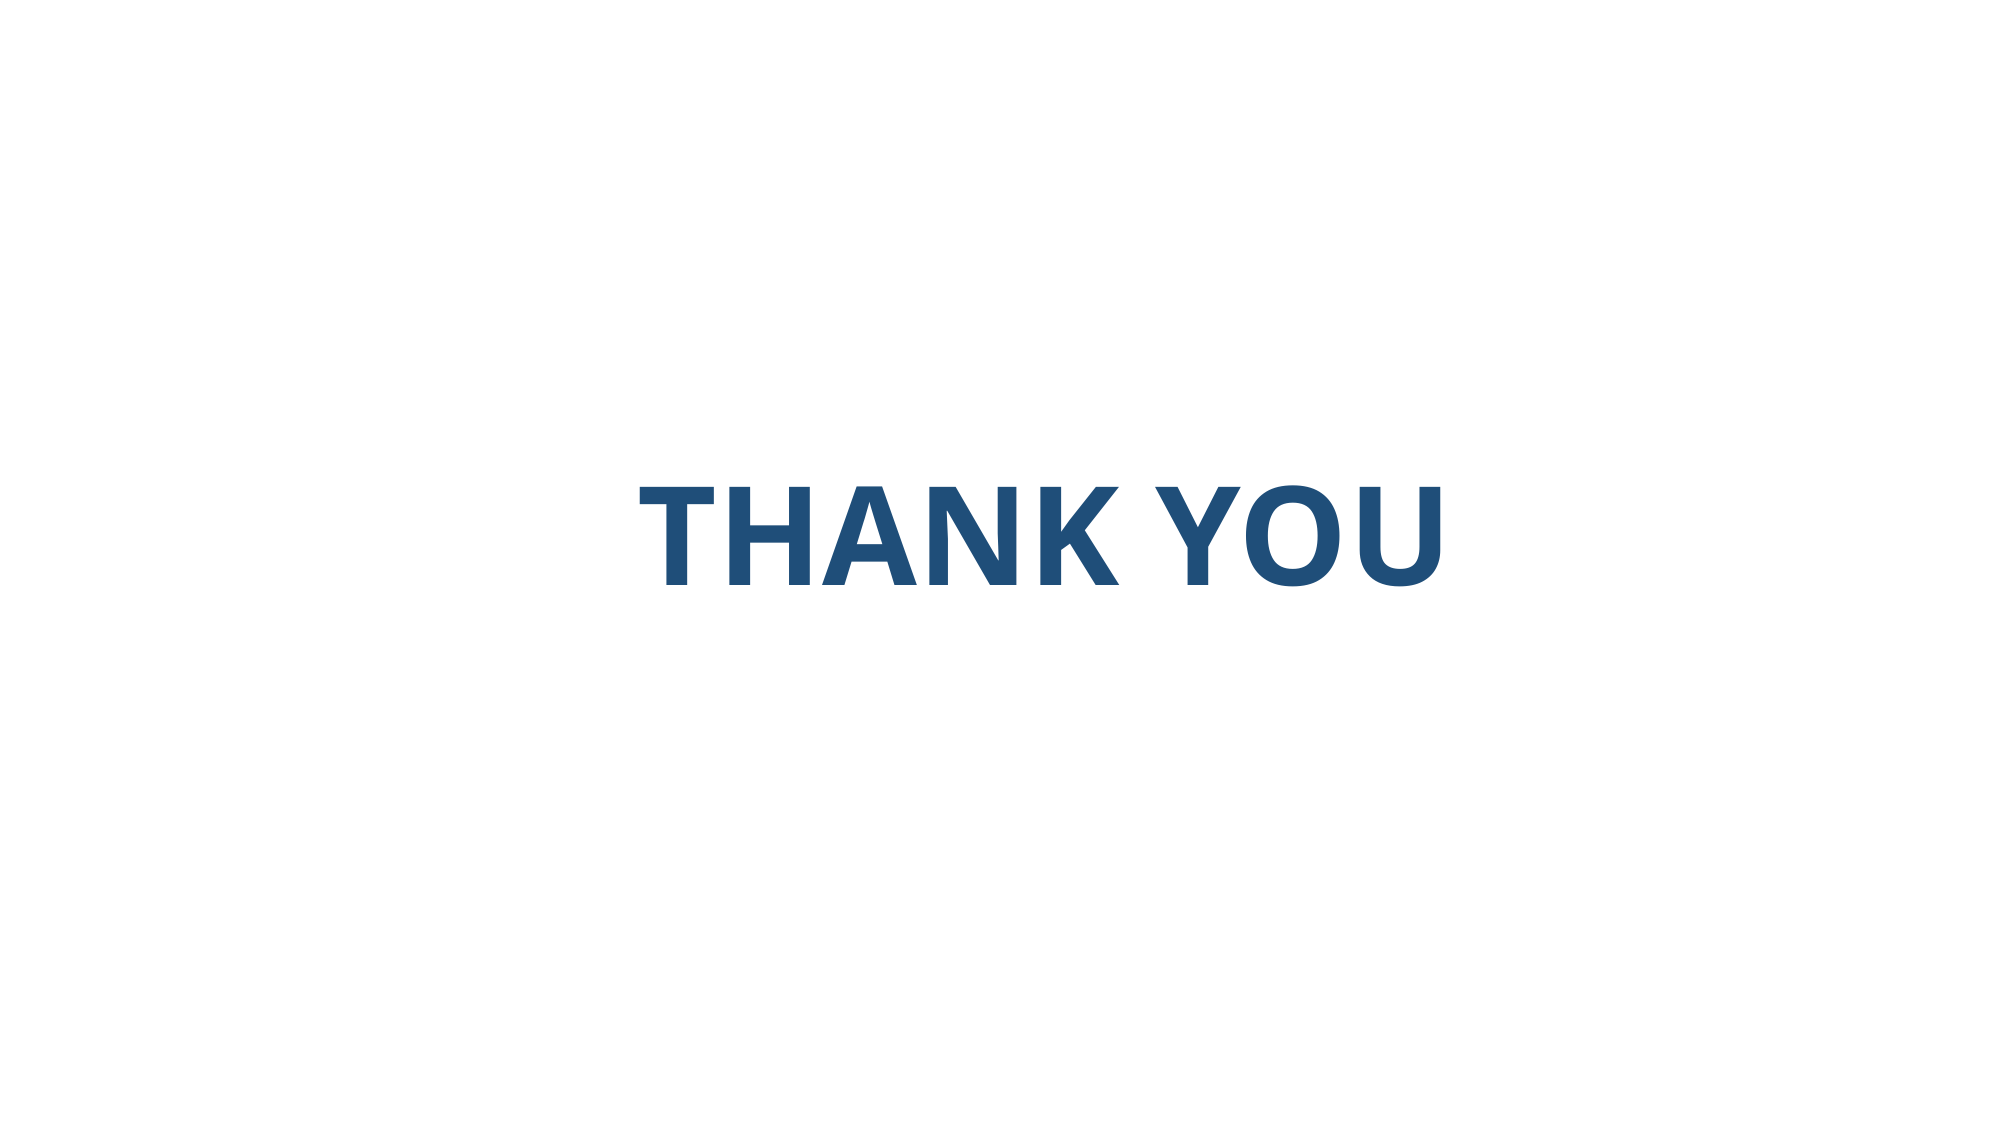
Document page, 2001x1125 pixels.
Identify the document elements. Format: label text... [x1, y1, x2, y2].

text_box THANK YOU [622, 440, 1732, 621]
